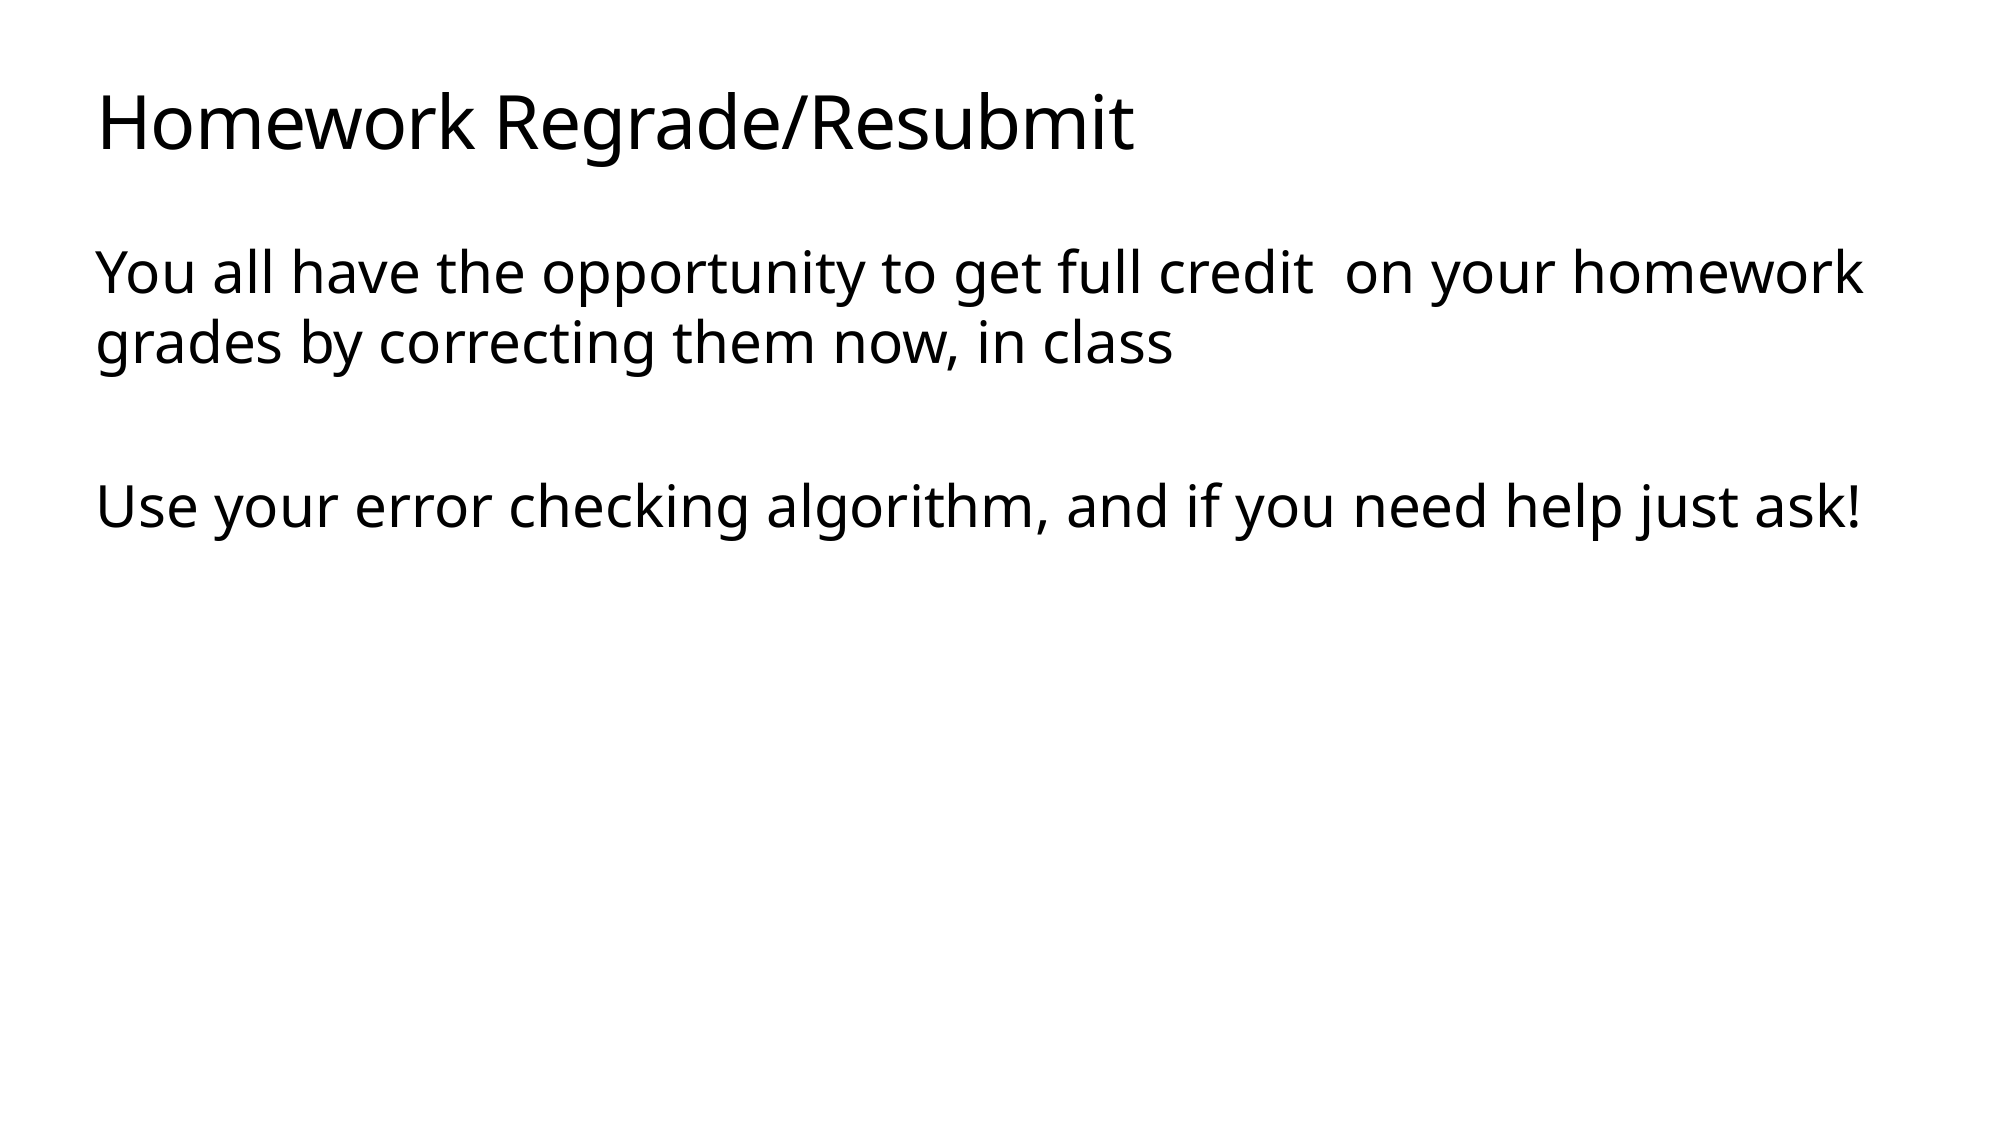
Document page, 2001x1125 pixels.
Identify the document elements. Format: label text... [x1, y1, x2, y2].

title Homework Regrade/Resubmit [96, 75, 1904, 166]
list You all have the opportunity to get full credit on your homework grades by correcting them now, in class Use your error checking algorithm, and if you need help just ask! [95, 235, 1904, 501]
